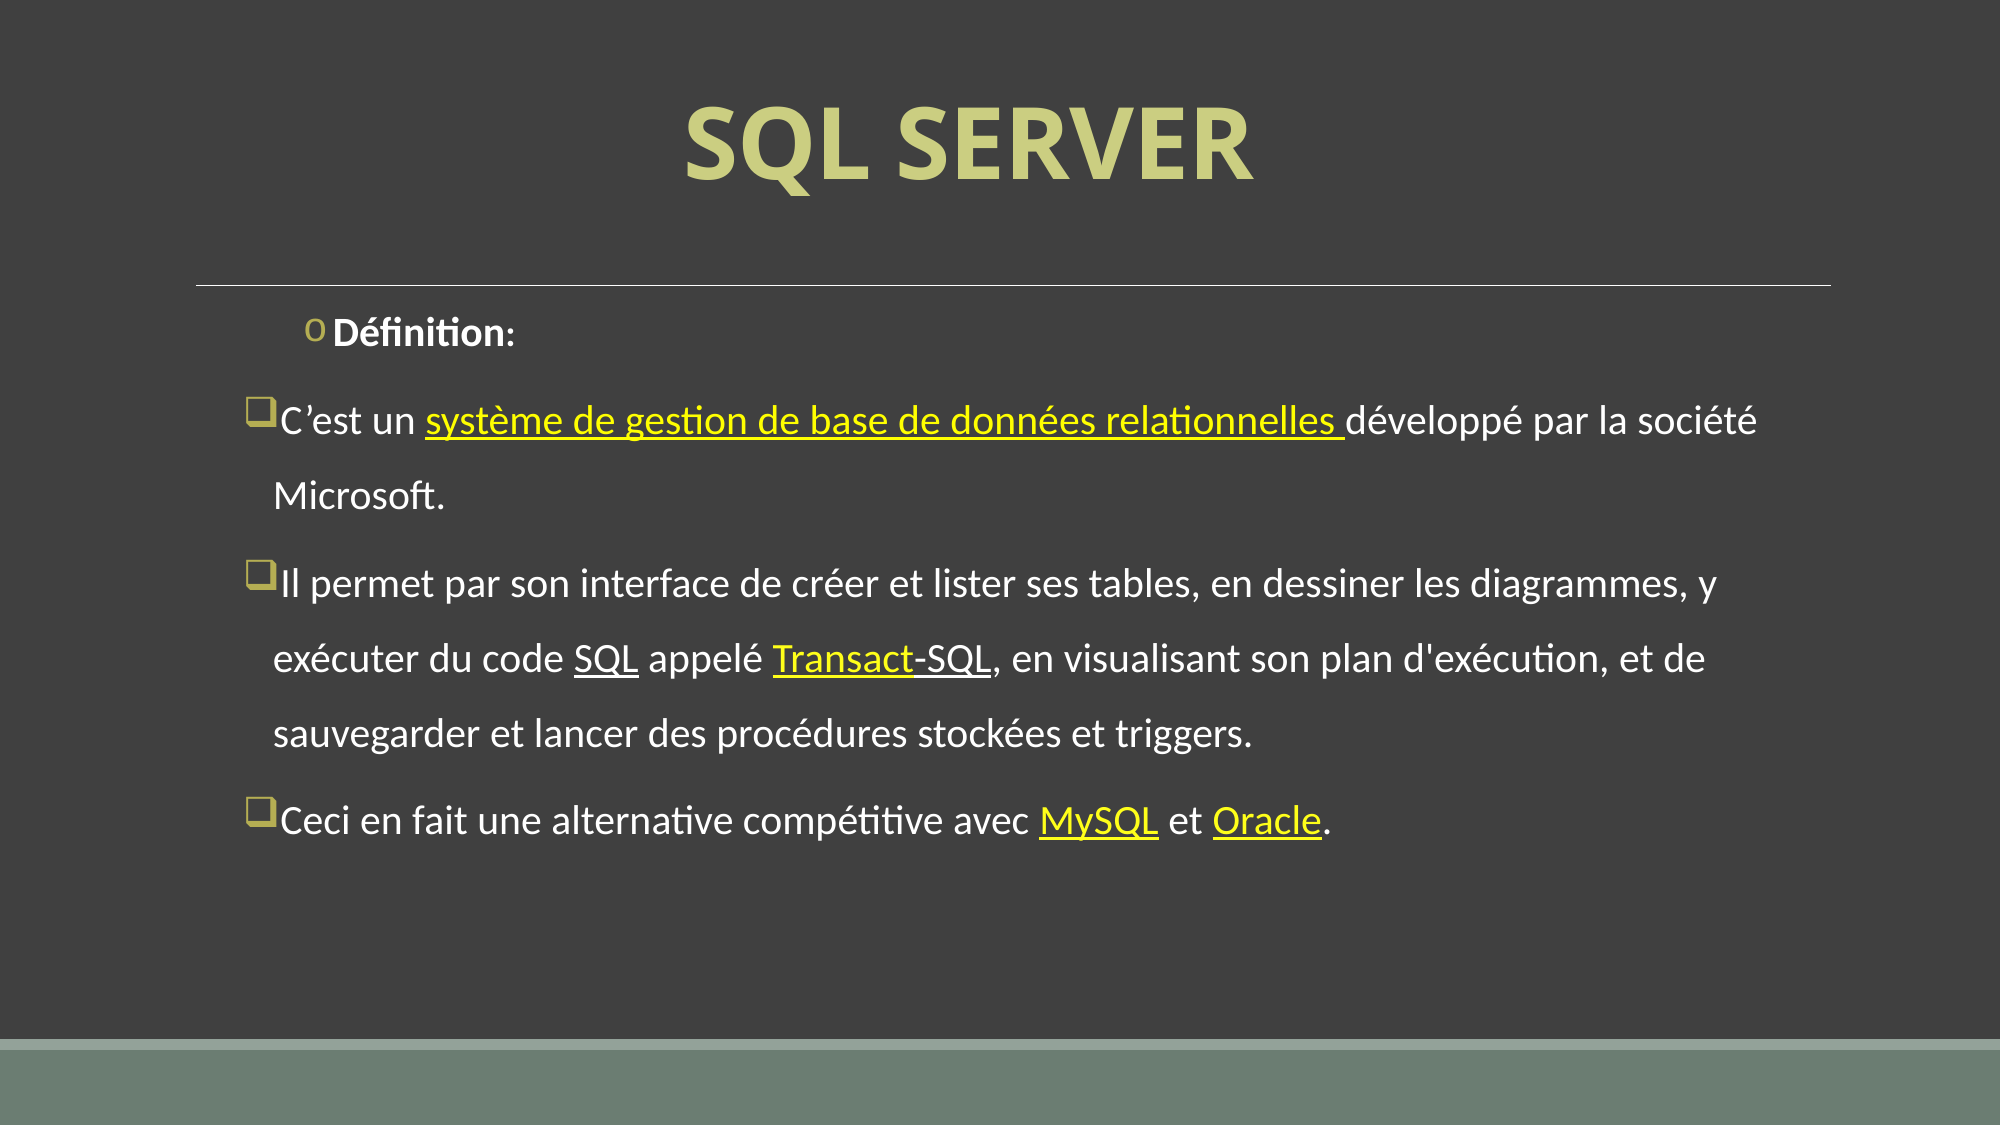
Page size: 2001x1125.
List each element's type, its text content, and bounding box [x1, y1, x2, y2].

title SQL SERVER [130, 0, 1781, 208]
list Définition: C’est un système de gestion de base de données relationnelles développé par la société Microsoft. Il permet par son interface de créer et lister ses tables, en dessiner les diagrammes, y exécuter du code SQL appelé Transact-SQL, en visualisant son plan d'exécution, et de sauvegarder et lancer des procédures stockées et triggers. Ceci en fait une alternative compétitive avec MySQL et Oracle. [180, 302, 1830, 963]
